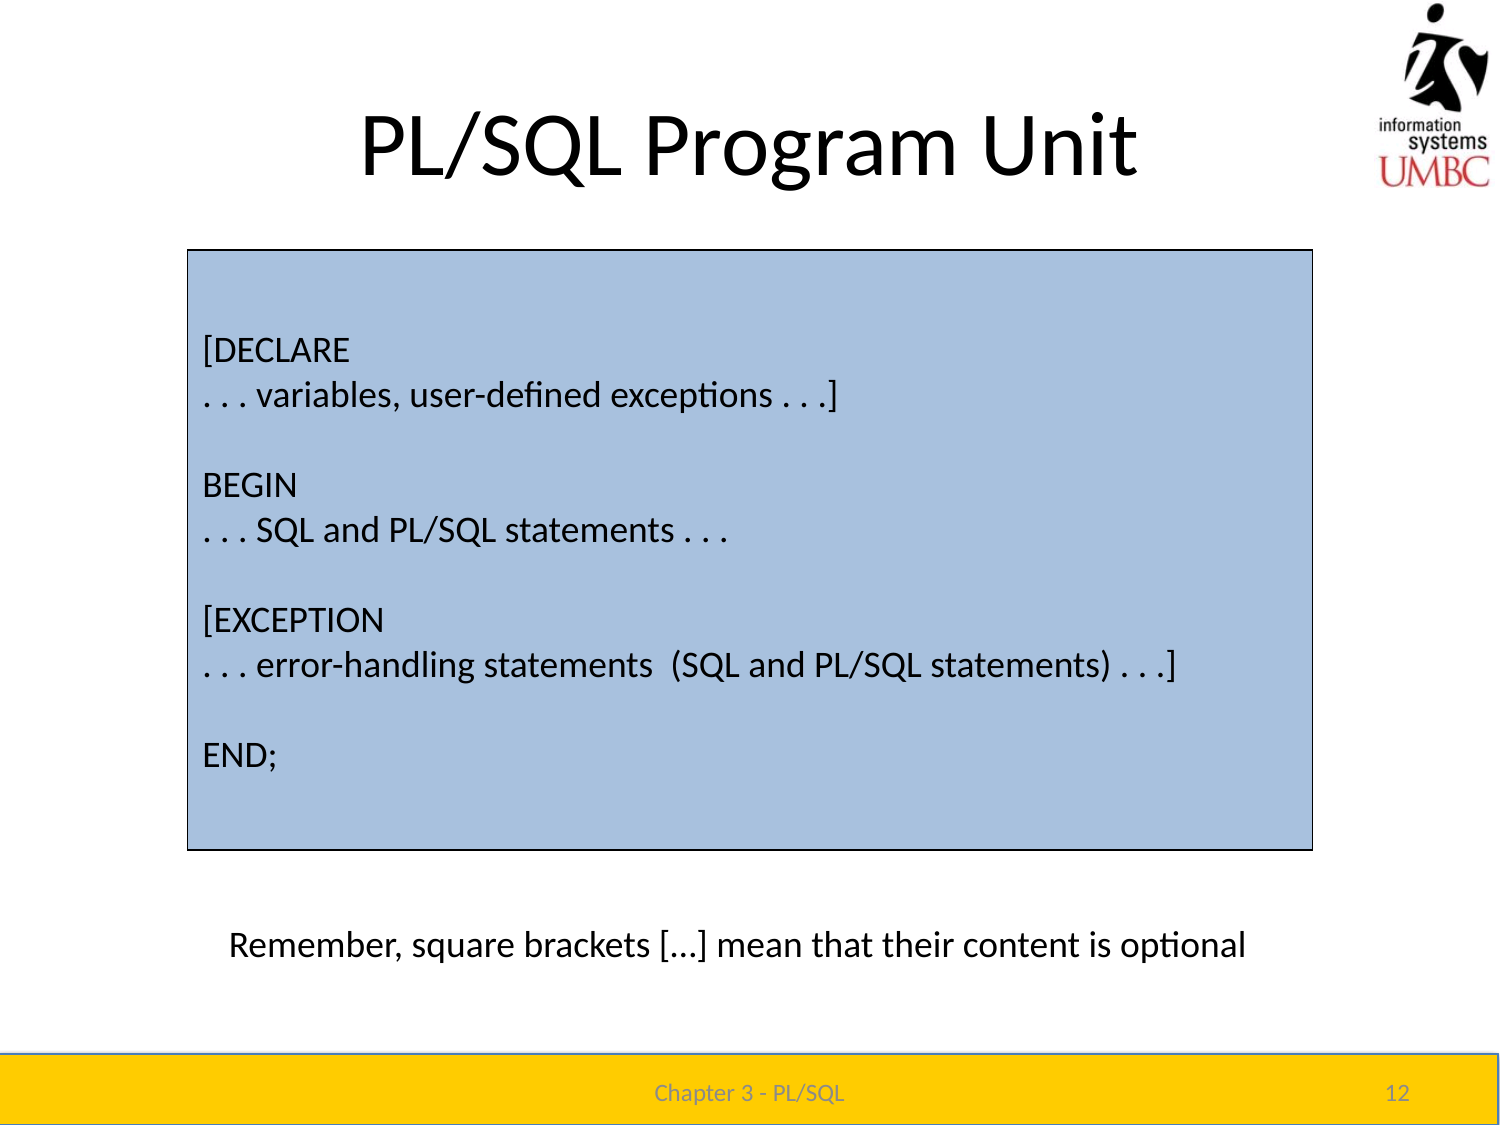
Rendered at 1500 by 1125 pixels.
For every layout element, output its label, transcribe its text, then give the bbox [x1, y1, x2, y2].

text_box [DECLARE . . . variables, user-defined exceptions . . .] BEGIN . . . SQL and PL/SQL statements . . . [EXCEPTION . . . error-handling statements (SQL and PL/SQL statements) . . .] END; [187, 249, 1313, 850]
text_box Remember, square brackets […] mean that their content is optional [213, 912, 1272, 973]
slide_number 12 [1074, 1061, 1425, 1122]
picture [1374, 1, 1495, 188]
title PL/SQL Program Unit [75, 45, 1425, 233]
footer Chapter 3 - PL/SQL [512, 1061, 988, 1122]
